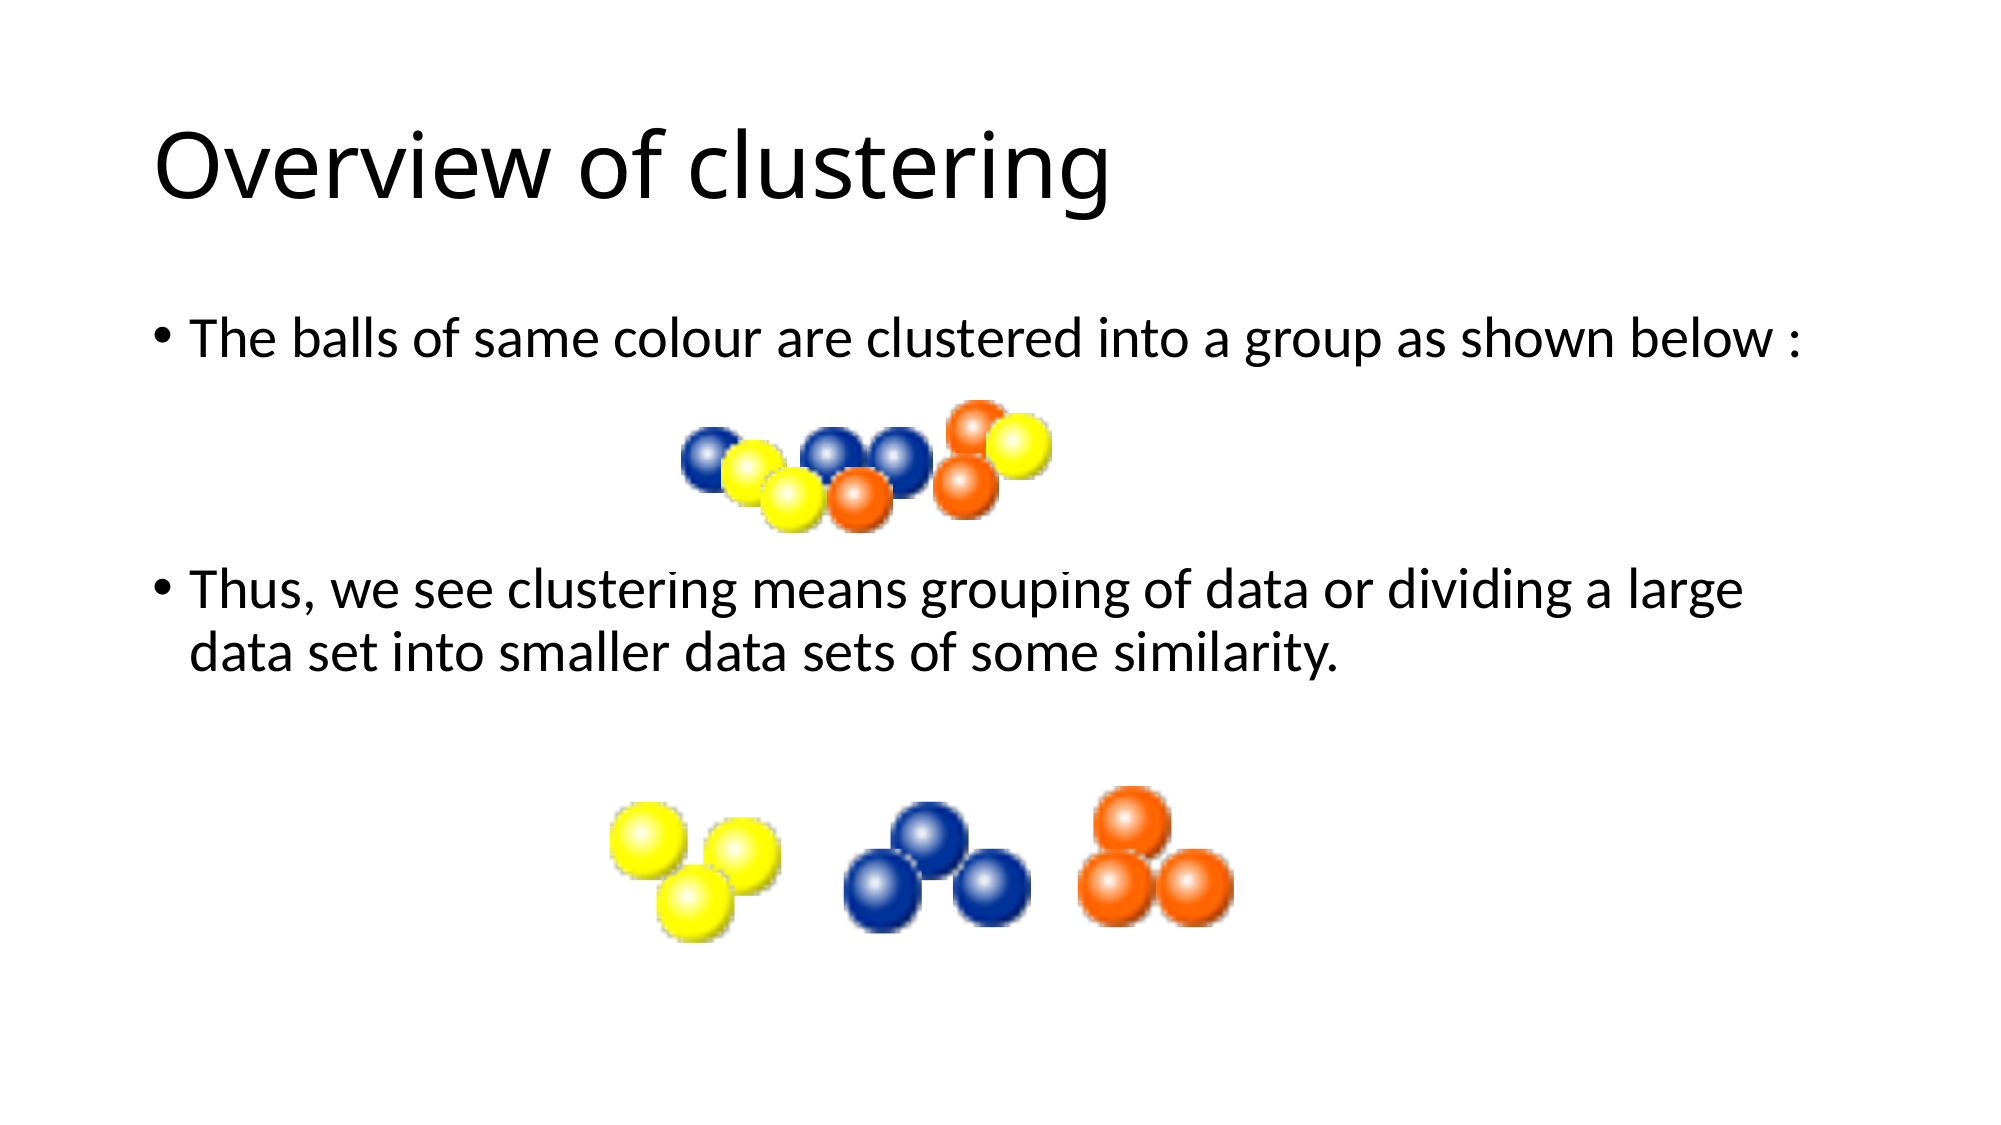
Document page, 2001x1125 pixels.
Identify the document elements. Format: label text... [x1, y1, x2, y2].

title Overview of clustering [137, 59, 1863, 278]
picture [631, 364, 1119, 572]
picture [592, 761, 1289, 969]
list The balls of same colour are clustered into a group as shown below : Thus, we see clustering means grouping of data or dividing a large data set into smaller data sets of some similarity. [137, 299, 1863, 1014]
